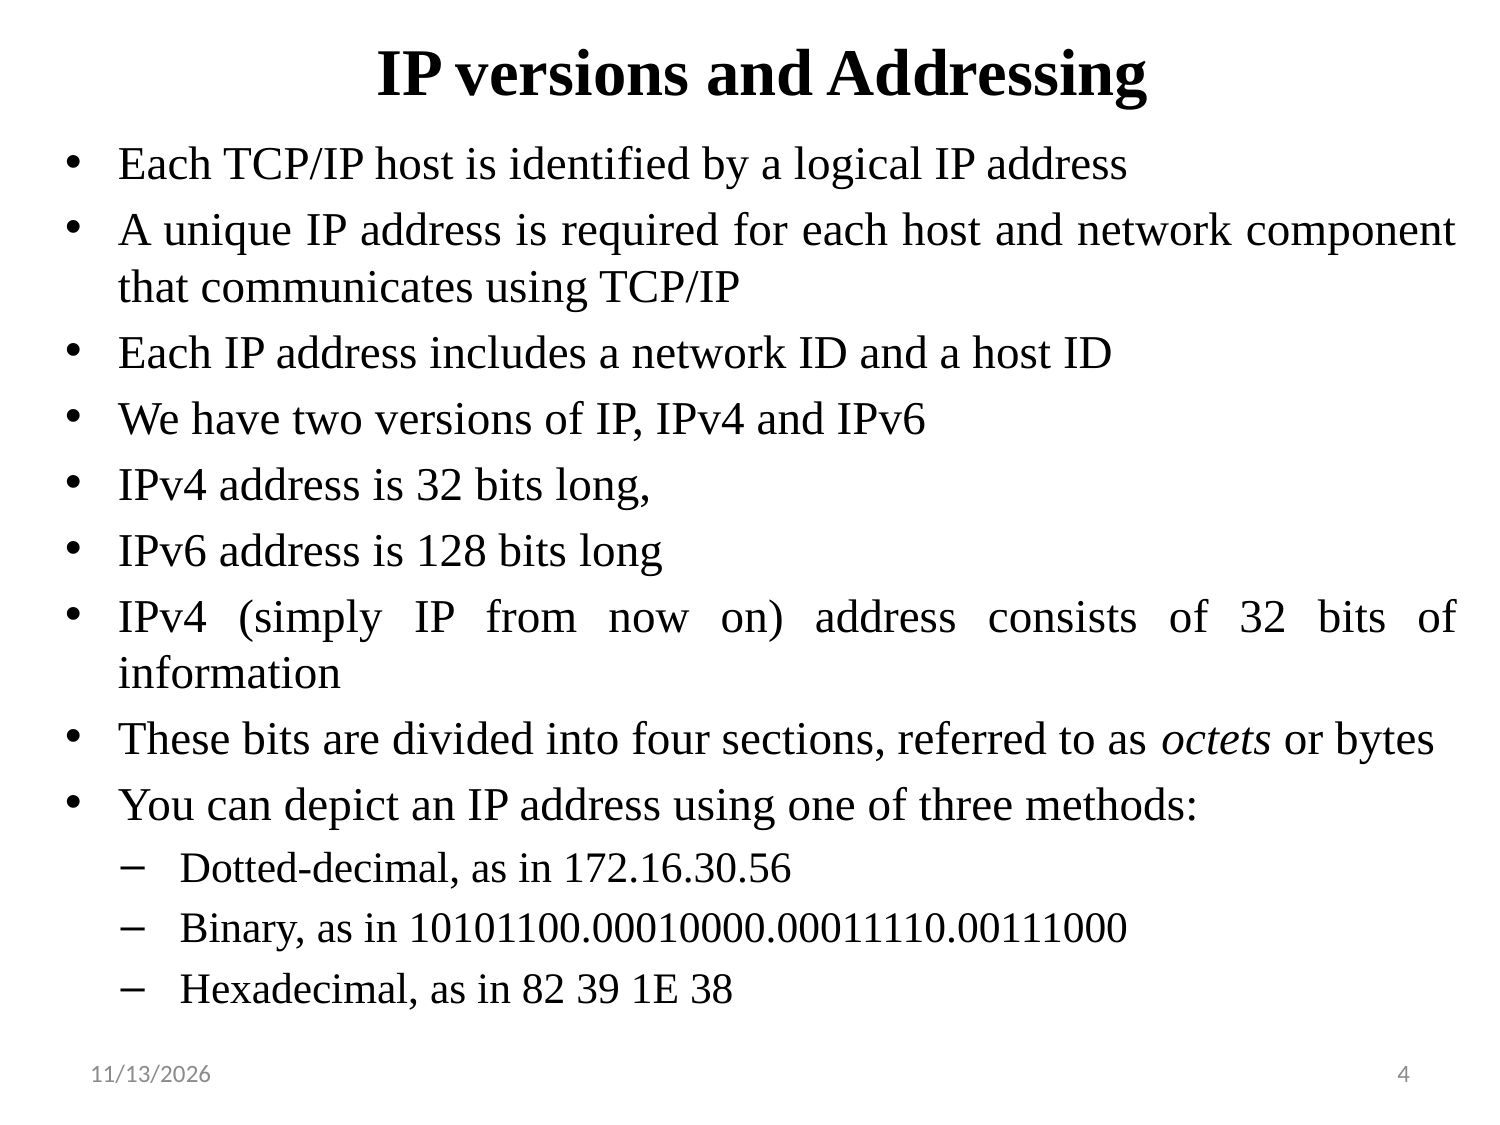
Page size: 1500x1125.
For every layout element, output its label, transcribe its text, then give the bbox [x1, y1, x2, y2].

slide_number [75, 1042, 425, 1103]
list Each TCP/IP host is identified by a logical IP address A unique IP address is required for each host and network component that communicates using TCP/IP Each IP address includes a network ID and a host ID We have two versions of IP, IPv4 and IPv6 IPv4 address is 32 bits long, IPv6 address is 128 bits long IPv4 (simply IP from now on) address consists of 32 bits of information These bits are divided into four sections, referred to as octets or bytes You can depict an IP address using one of three methods: Dotted-decimal, as in 172.16.30.56 Binary, as in 10101100.00010000.00011110.00111000 Hexadecimal, as in 82 39 1E 38 [50, 125, 1475, 1075]
slide_number 4 [1074, 1042, 1425, 1103]
title IP versions and Addressing [50, 12, 1475, 125]
